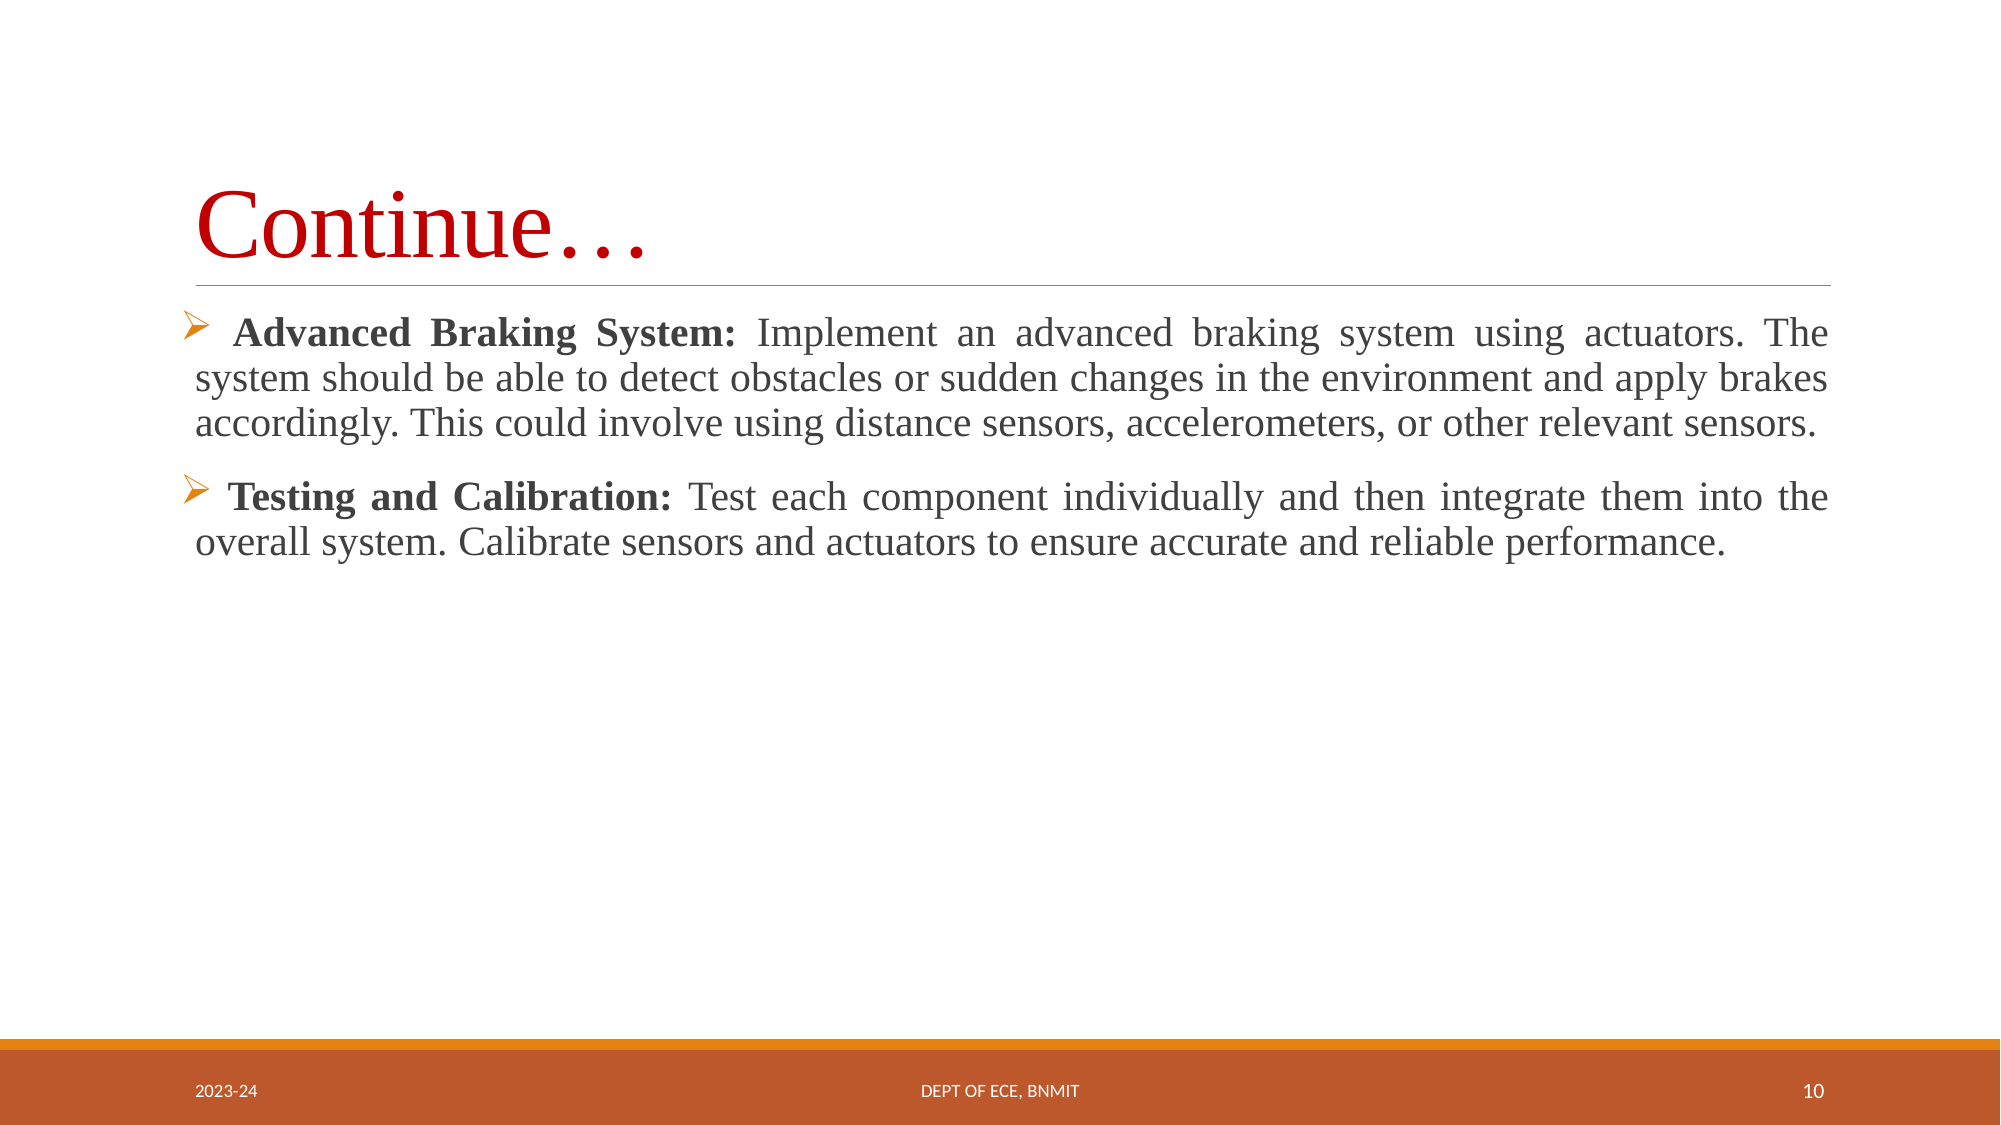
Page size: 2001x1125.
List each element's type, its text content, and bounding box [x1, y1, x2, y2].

footer DEPT OF ECE, BNMIT [604, 1059, 1396, 1120]
list Advanced Braking System: Implement an advanced braking system using actuators. The system should be able to detect obstacles or sudden changes in the environment and apply brakes accordingly. This could involve using distance sensors, accelerometers, or other relevant sensors. Testing and Calibration: Test each component individually and then integrate them into the overall system. Calibrate sensors and actuators to ensure accurate and reliable performance. [180, 302, 1830, 963]
slide_number 2023-24 [180, 1059, 586, 1120]
slide_number 10 [1624, 1059, 1840, 1120]
title Continue… [180, 47, 1830, 285]
